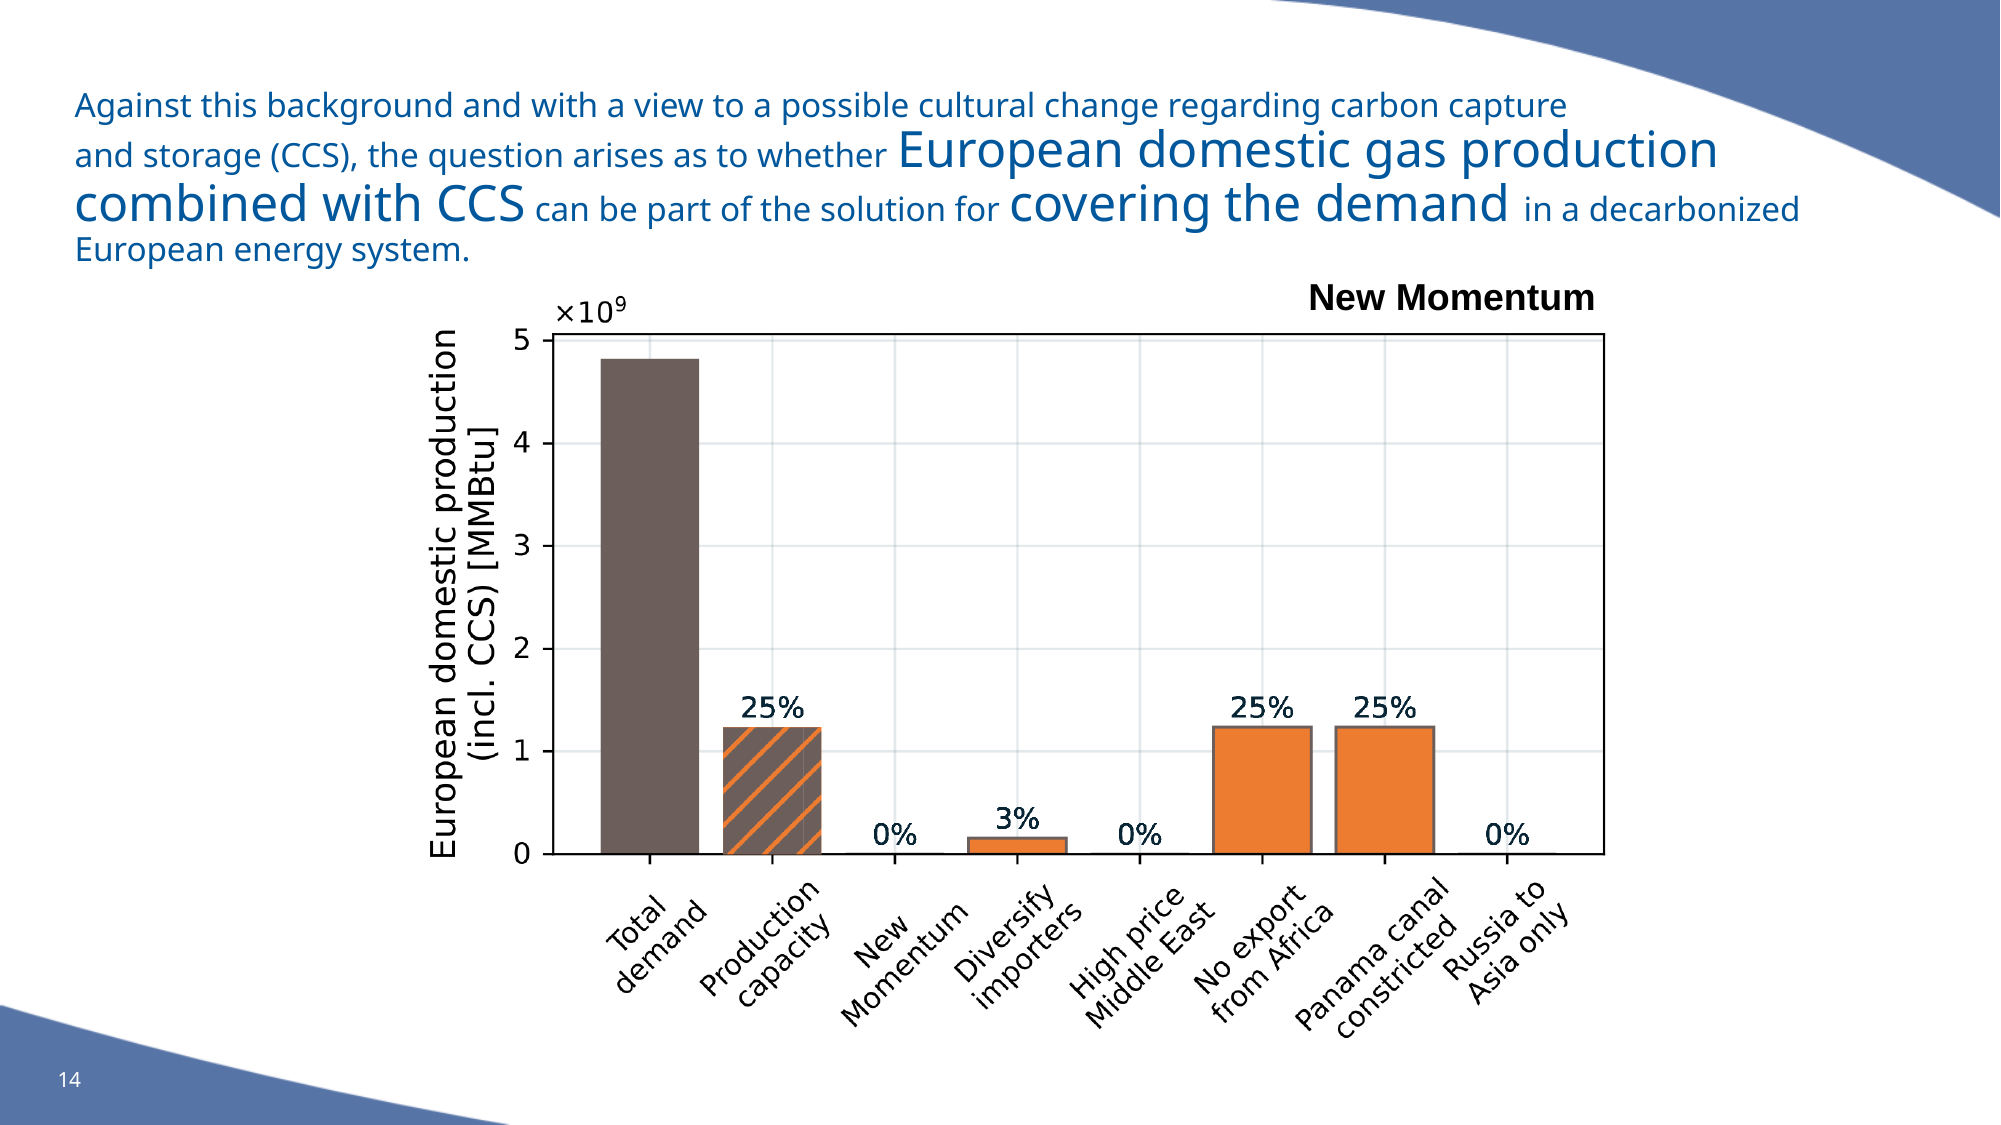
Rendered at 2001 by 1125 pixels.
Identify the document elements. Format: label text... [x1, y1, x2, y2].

slide_number 14 [42, 1042, 493, 1102]
picture [388, 261, 1631, 1049]
title Against this background and with a view to a possible cultural change regarding carbon capture and storage (CCS), the question arises as to whether European domestic gas production combined with CCS can be part of the solution for covering the demand in a decarbonized European energy system. [59, 43, 1912, 315]
